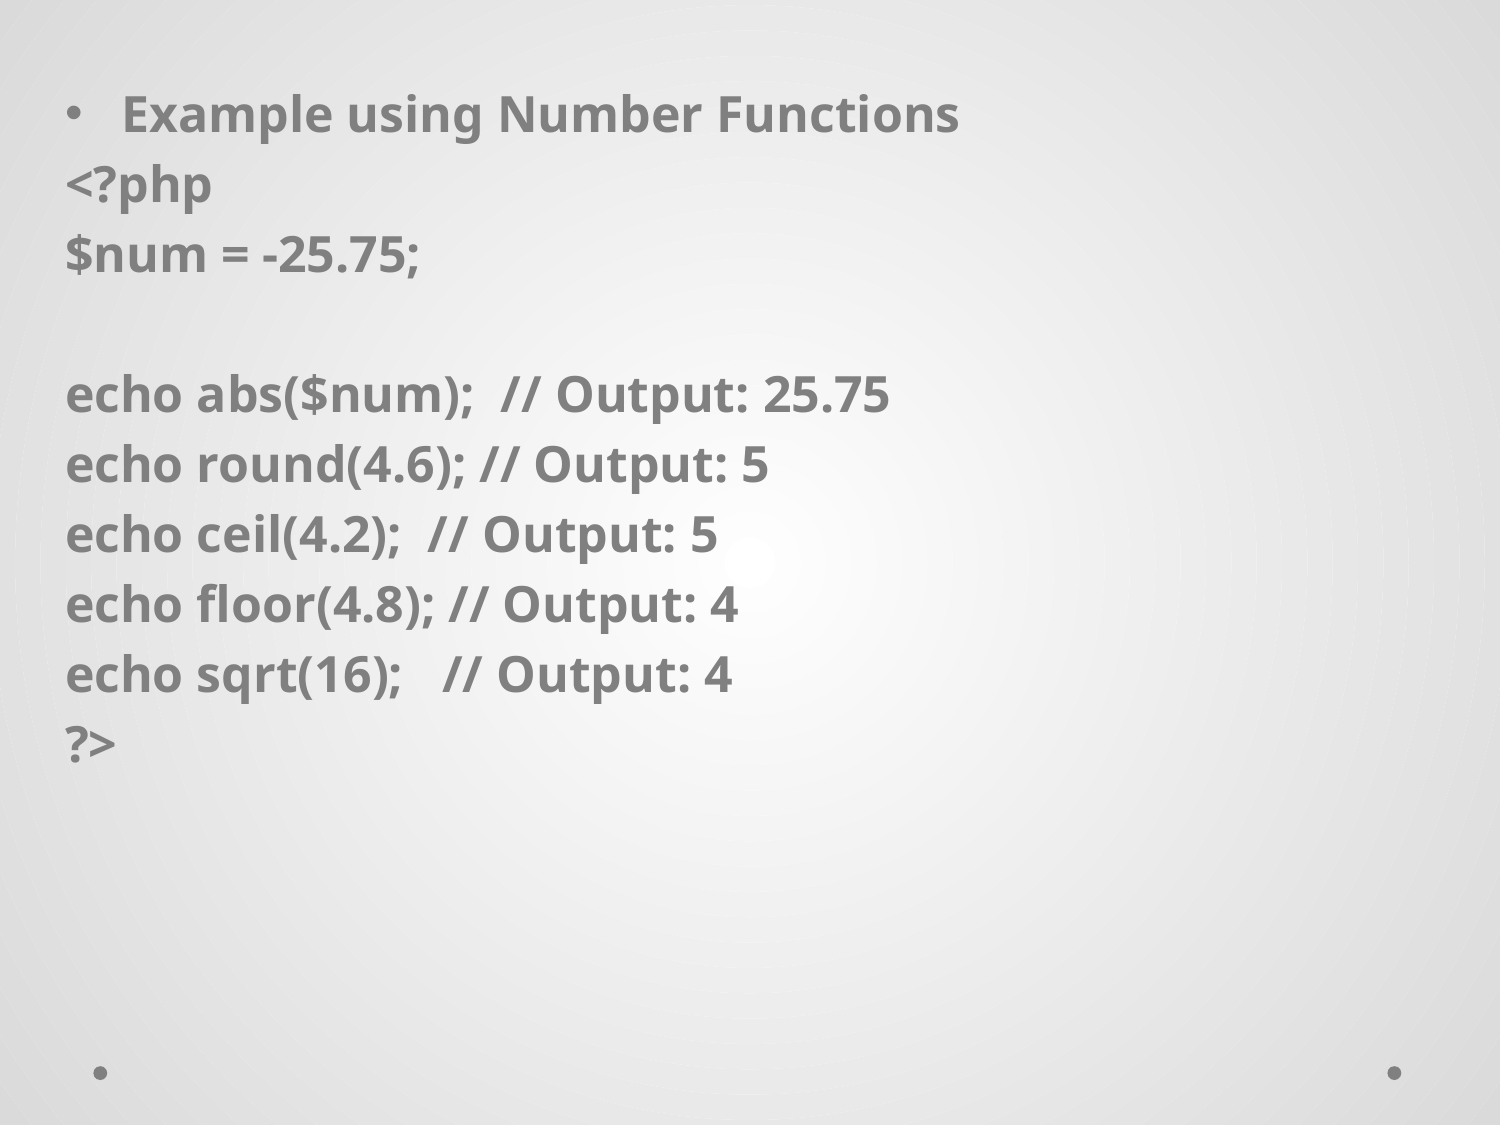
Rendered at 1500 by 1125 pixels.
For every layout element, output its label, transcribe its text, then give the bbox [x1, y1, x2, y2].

list Example using Number Functions <?php $num = -25.75; echo abs($num); // Output: 25.75 echo round(4.6); // Output: 5 echo ceil(4.2); // Output: 5 echo floor(4.8); // Output: 4 echo sqrt(16); // Output: 4 ?> [50, 75, 1425, 1005]
